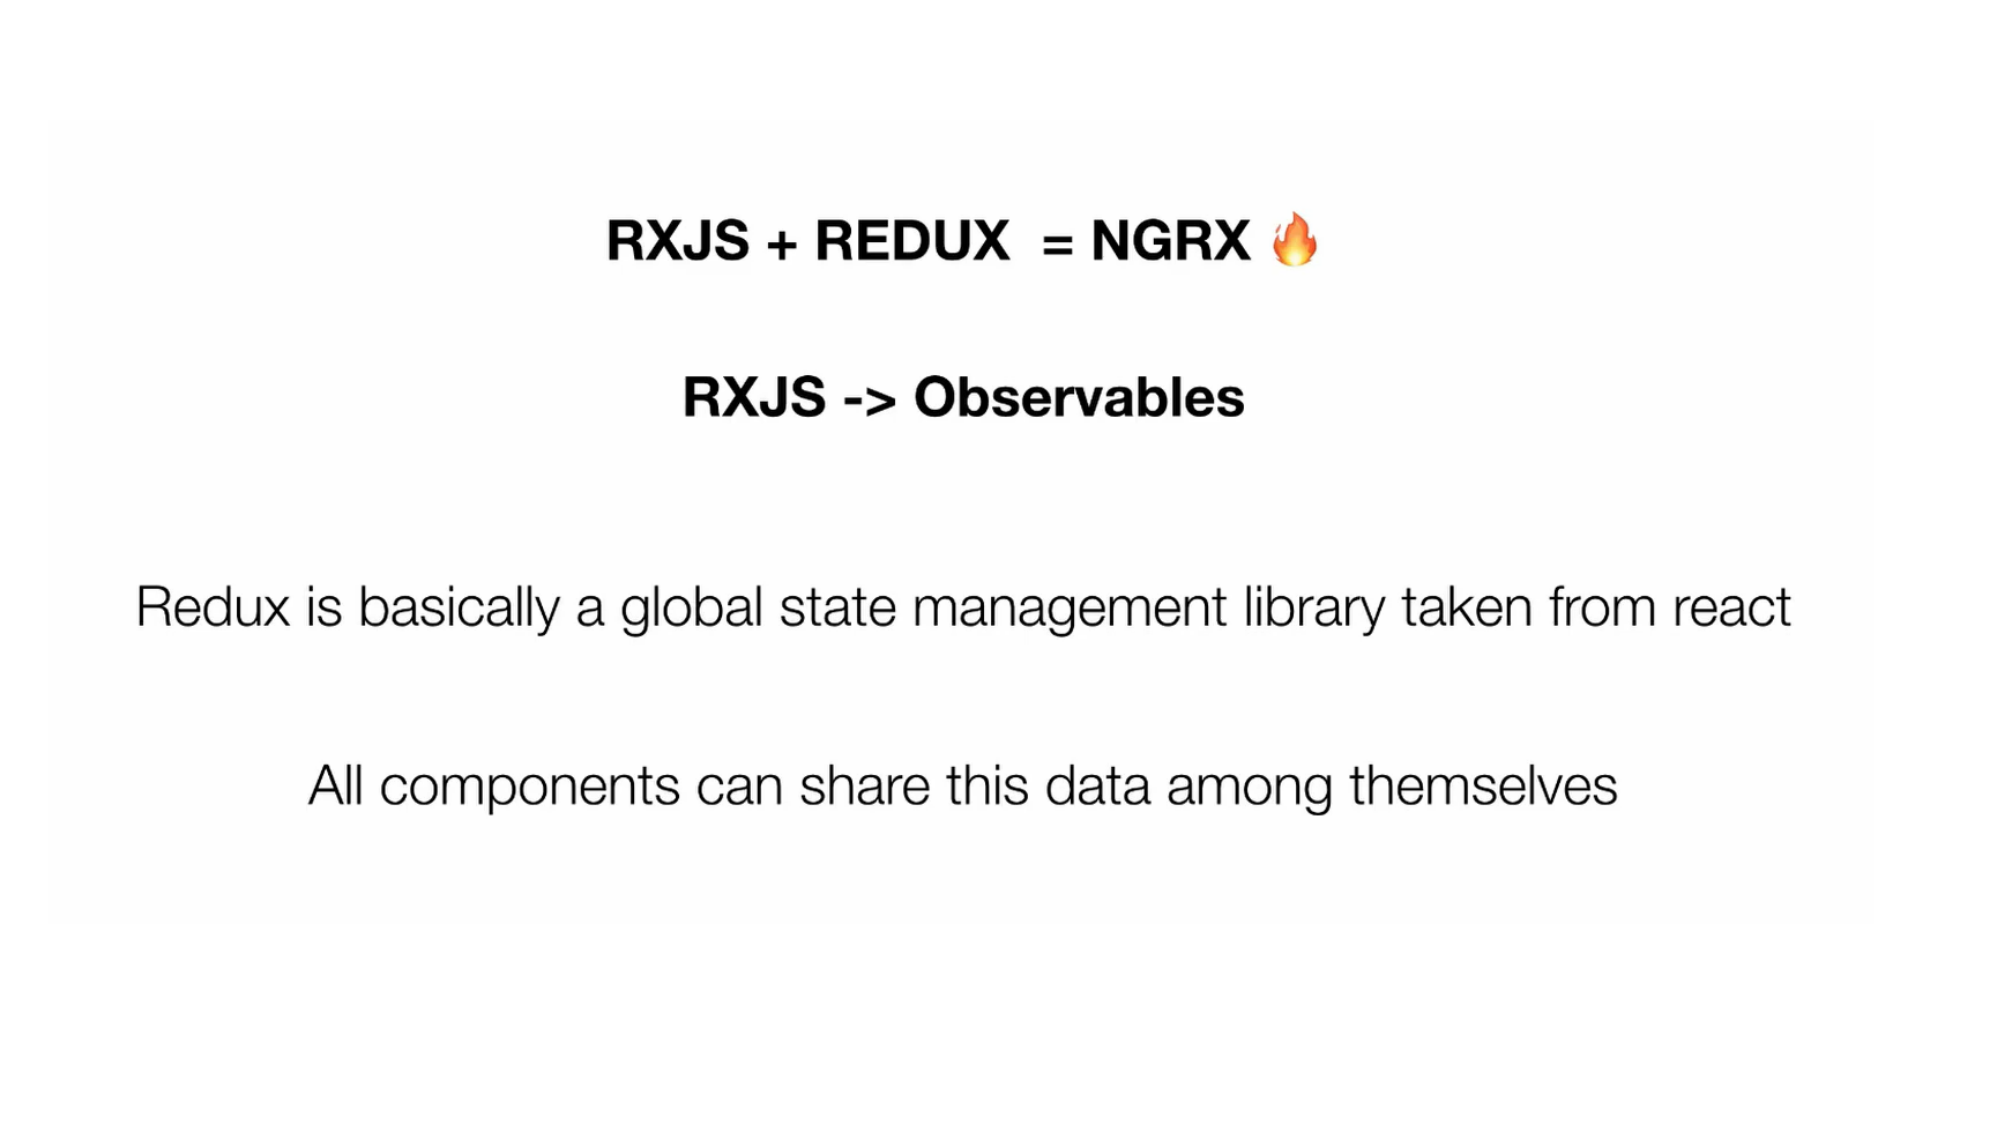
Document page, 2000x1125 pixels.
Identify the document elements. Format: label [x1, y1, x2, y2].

picture [48, 120, 1874, 924]
